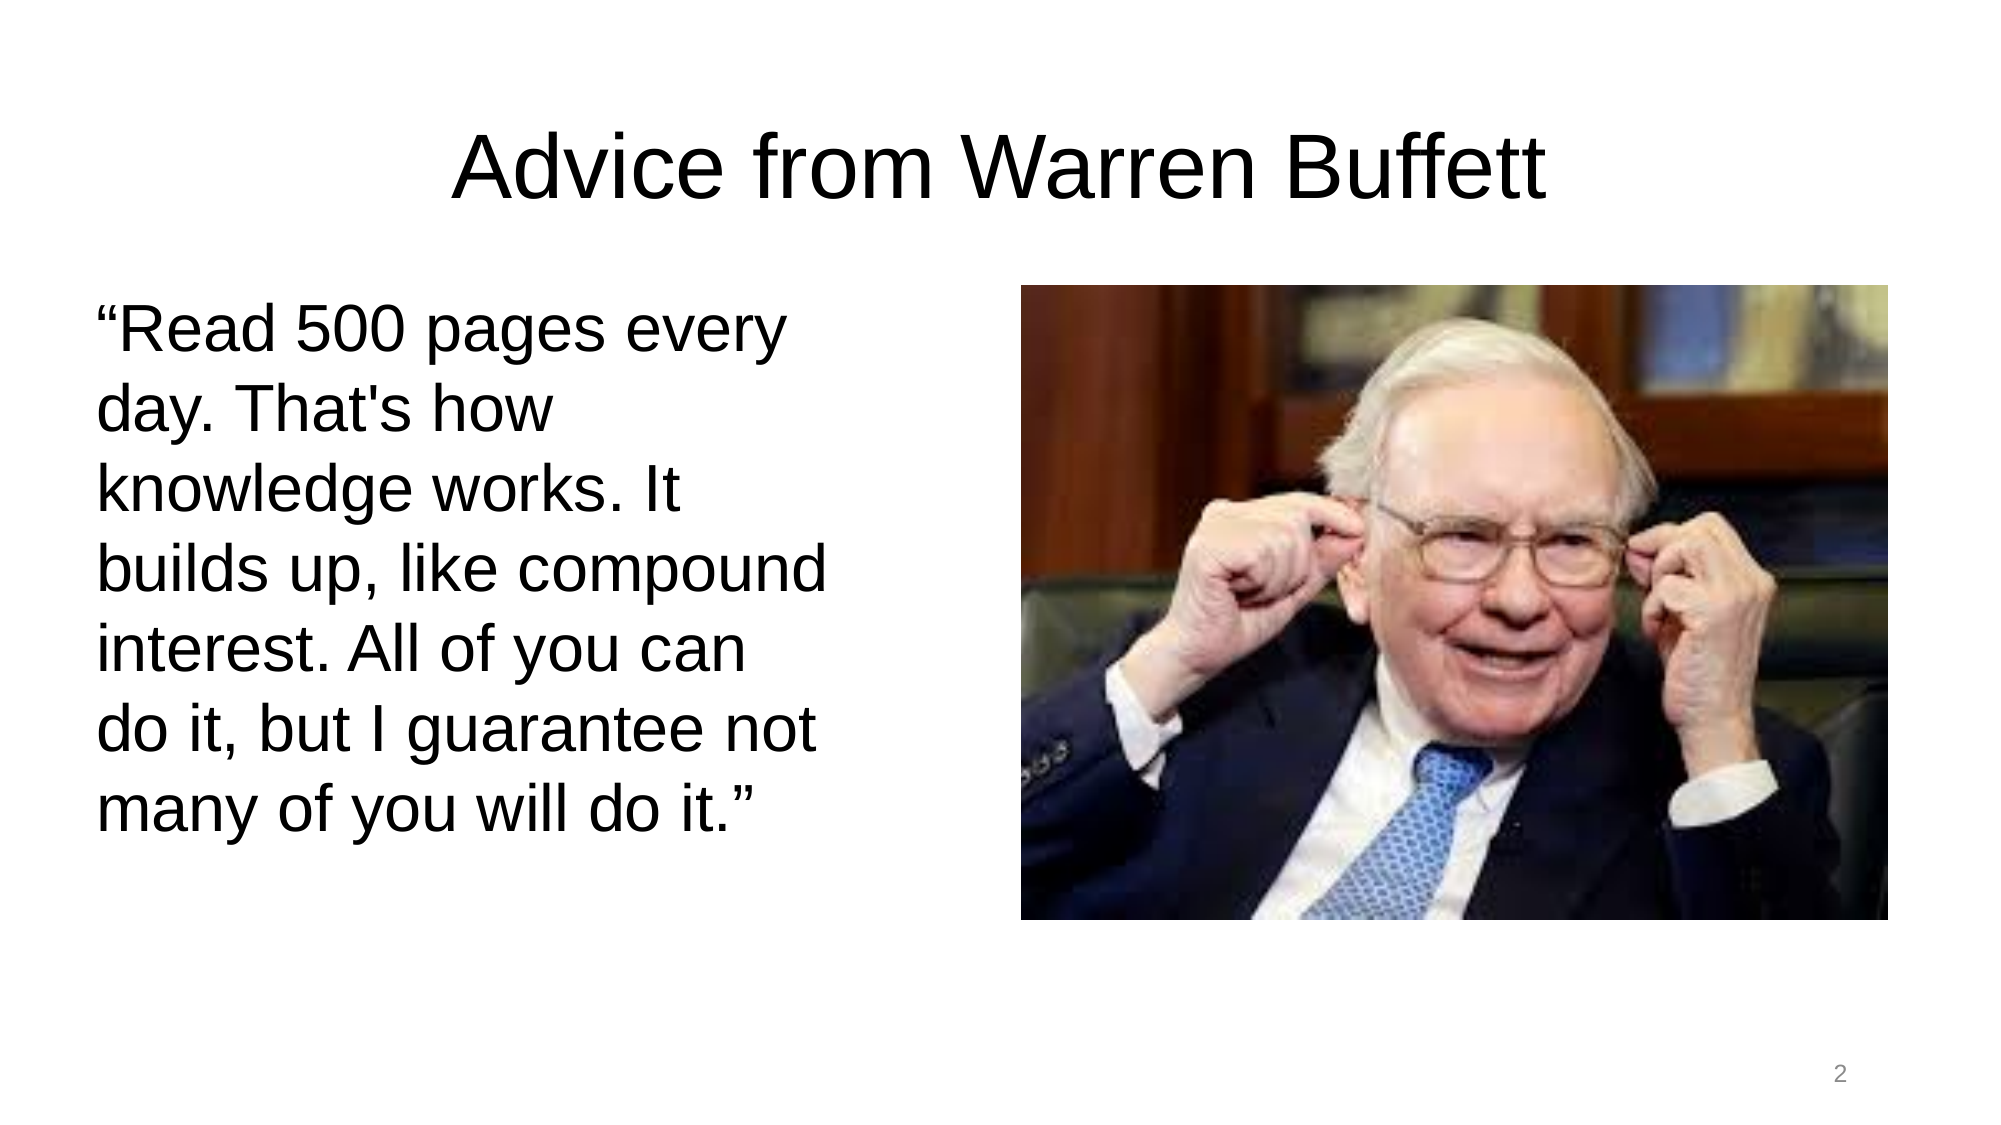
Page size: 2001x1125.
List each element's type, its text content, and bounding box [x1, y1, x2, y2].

title Advice from Warren Buffett [137, 59, 1863, 278]
picture [1021, 285, 1888, 920]
text_box “Read 500 pages every day. That's how knowledge works. It builds up, like compound interest. All of you can do it, but I guarantee not many of you will do it.” [81, 277, 849, 852]
slide_number 2 [1412, 1042, 1863, 1103]
